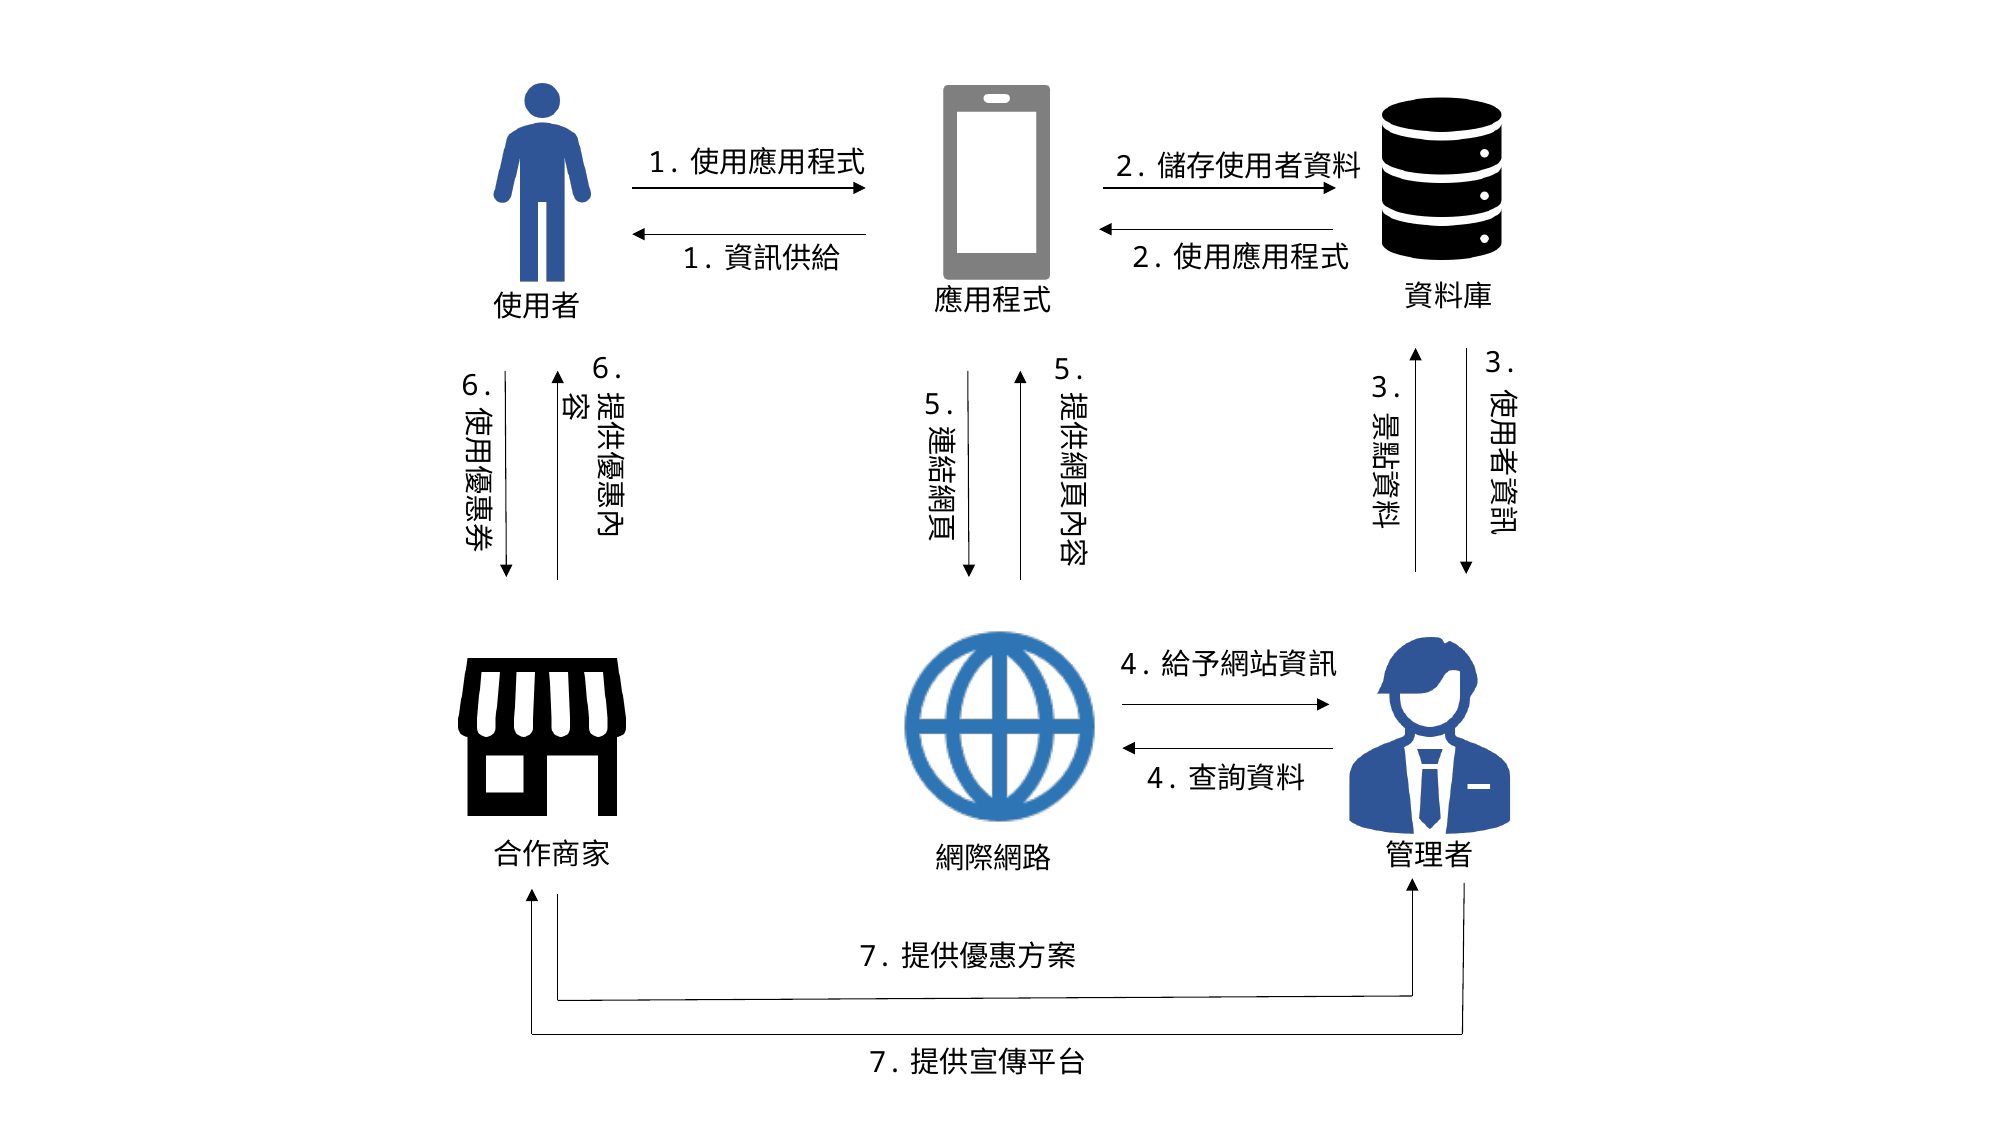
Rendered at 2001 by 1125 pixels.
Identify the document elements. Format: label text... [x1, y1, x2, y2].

text_box 5. [908, 377, 967, 428]
text_box 6. [577, 341, 642, 392]
text_box 1.資訊供給 [667, 235, 856, 282]
text_box 提供網頁內容 [1034, 378, 1100, 570]
text_box 3. [1355, 361, 1415, 411]
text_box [430, 625, 654, 879]
text_box 使用者資訊 [1467, 374, 1530, 537]
text_box 6. [446, 358, 511, 409]
text_box 景點資料 [1346, 397, 1413, 531]
text_box 提供優惠內容 [571, 378, 638, 570]
text_box 5. [1038, 342, 1104, 393]
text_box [435, 76, 648, 331]
text_box 使用優惠券 [439, 392, 505, 555]
text_box 4.給予網站資訊 [1132, 638, 1309, 688]
text_box 連結網頁 [902, 411, 967, 545]
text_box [1309, 614, 1550, 880]
text_box 3. [1416, 361, 1421, 411]
text_box 5. [969, 377, 974, 428]
text_box 1.使用應用程式 [648, 135, 881, 186]
text_box 3. [1469, 335, 1535, 386]
text_box 2.使用應用程式 [1117, 231, 1339, 281]
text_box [1339, 76, 1544, 321]
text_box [868, 620, 1132, 878]
text_box 2.儲存使用者資料 [1103, 139, 1339, 190]
text_box 4.查詢資料 [1132, 751, 1309, 802]
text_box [557, 878, 1413, 882]
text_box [531, 882, 1465, 1035]
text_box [890, 75, 1103, 325]
text_box 7.提供宣傳平台 [853, 1035, 1101, 1086]
